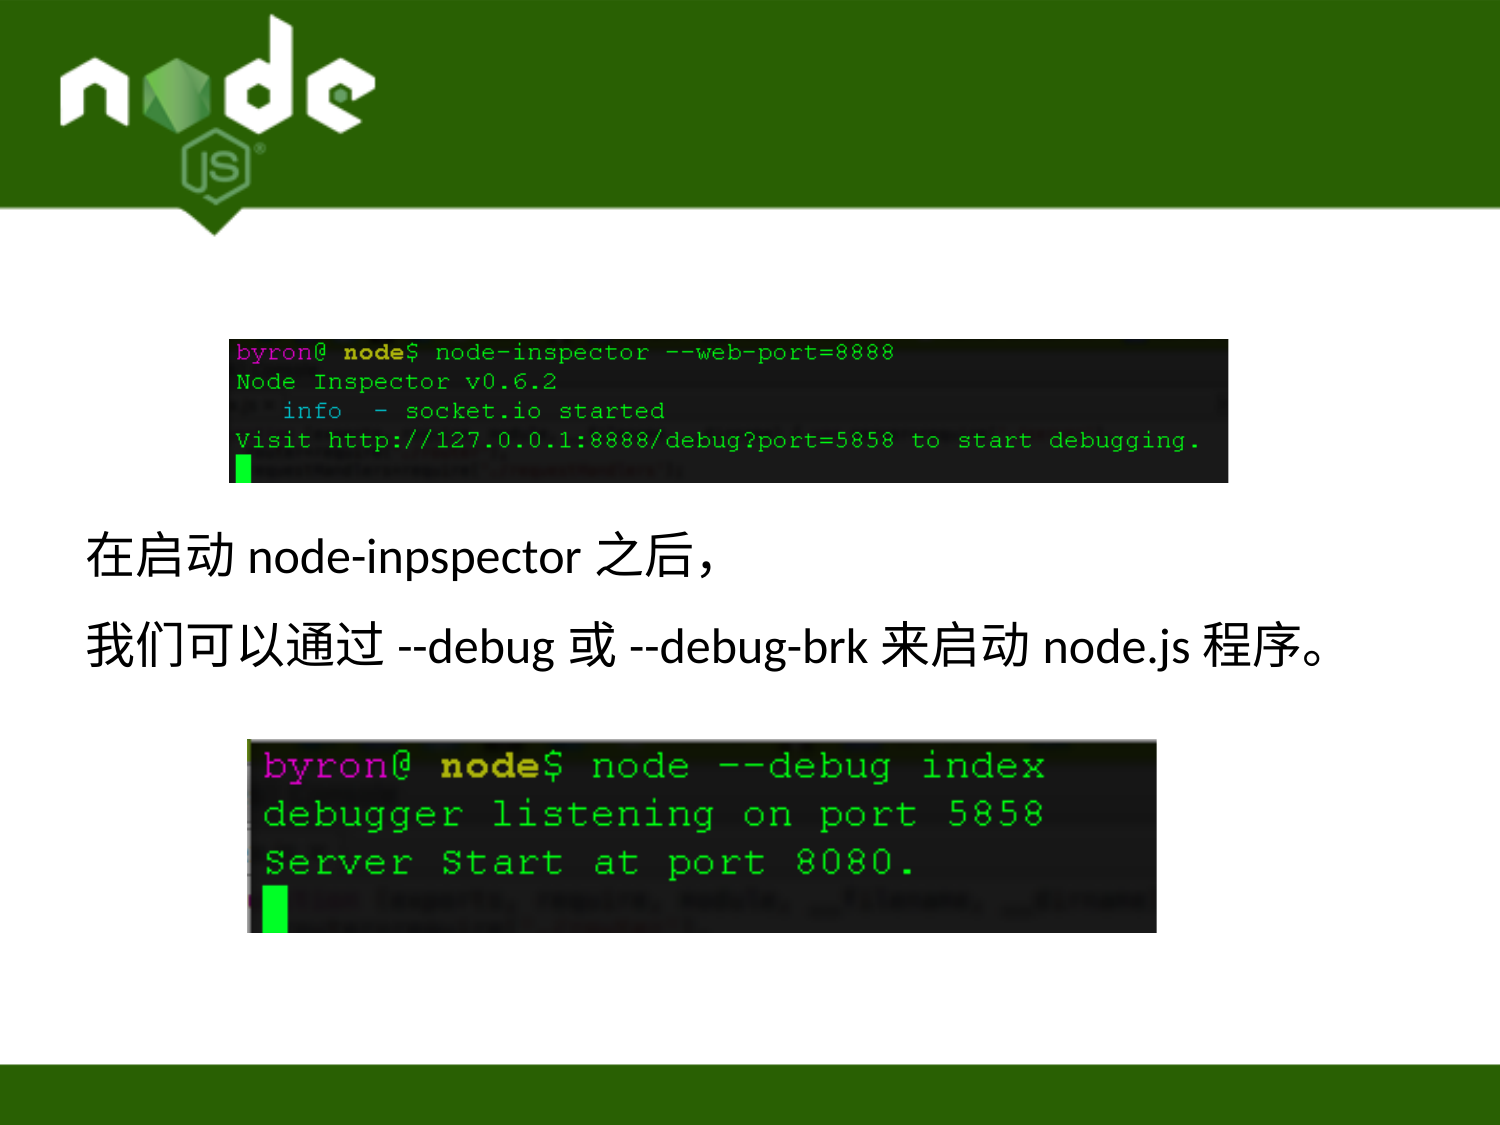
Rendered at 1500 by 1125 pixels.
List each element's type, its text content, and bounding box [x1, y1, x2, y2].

picture [0, 207, 1500, 1125]
picture [0, 0, 1500, 206]
text_box 在启动node-inpspector之后， 我们可以通过--debug或--debug-brk来启动node.js程序。 [70, 485, 1368, 681]
